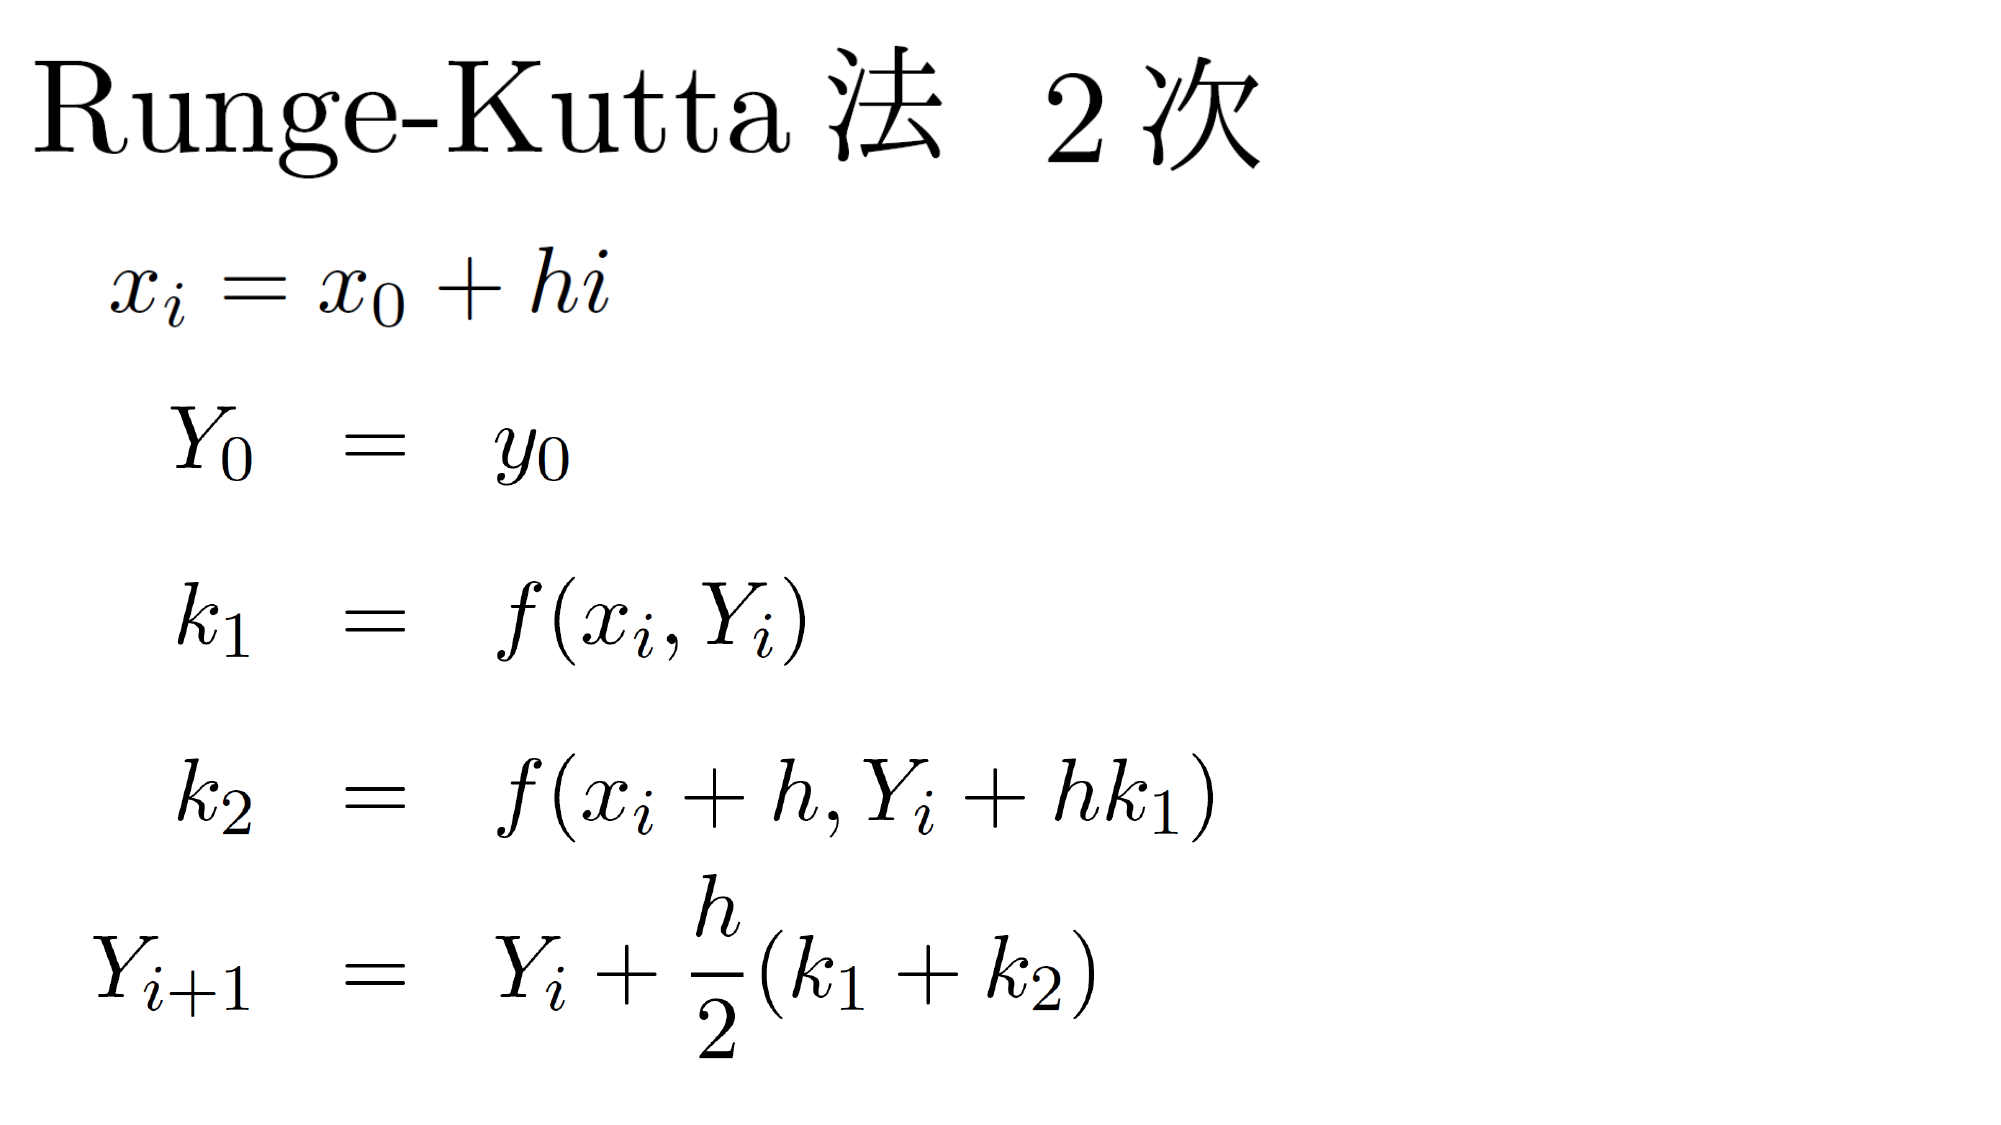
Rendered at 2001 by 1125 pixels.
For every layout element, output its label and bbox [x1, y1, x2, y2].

picture [23, 31, 964, 186]
picture [1036, 41, 1266, 176]
picture [104, 228, 630, 346]
picture [27, 384, 1232, 1084]
